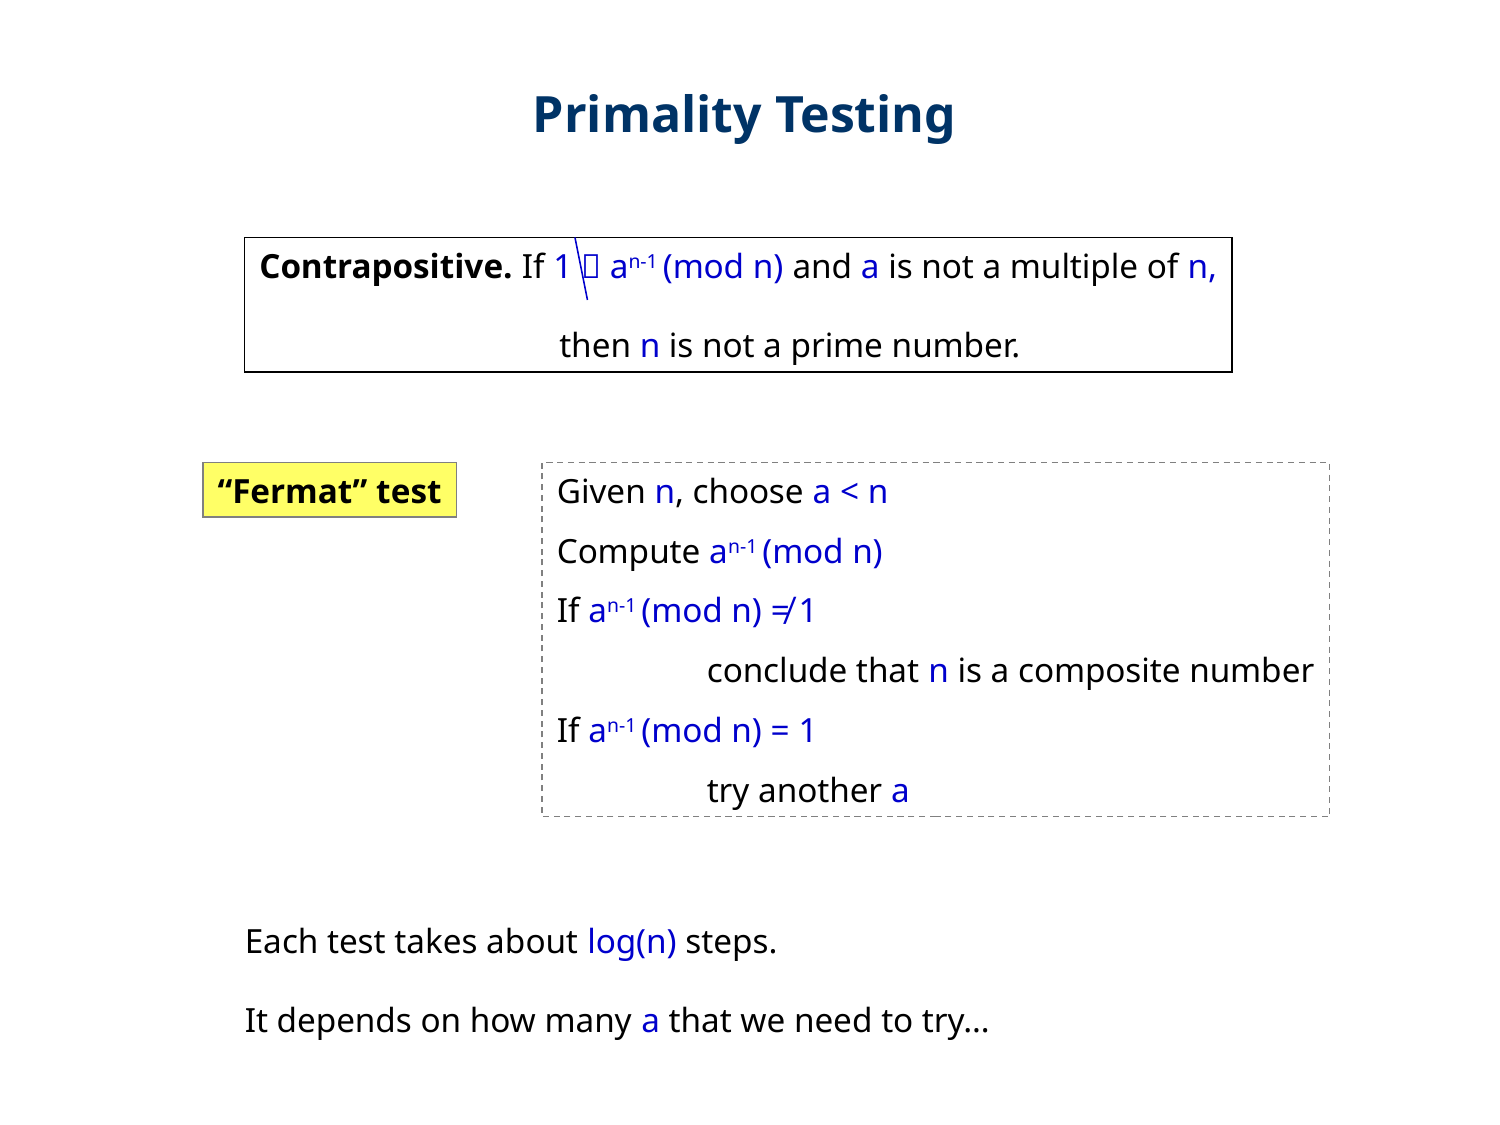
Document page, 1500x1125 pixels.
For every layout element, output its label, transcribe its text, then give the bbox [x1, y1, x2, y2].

text_box Given n, choose a < n Compute an-1 (mod n) If an-1 (mod n) ≠ 1 conclude that n is a composite number If an-1 (mod n) = 1 try another a [542, 462, 1330, 817]
text_box Each test takes about log(n) steps. It depends on how many a that we need to try… [230, 912, 1006, 1047]
text_box Contrapositive. If 1  an-1 (mod n) and a is not a multiple of n, then n is not a prime number. [244, 237, 1233, 372]
text_box “Fermat” test [202, 462, 457, 518]
text_box Primality Testing [517, 74, 972, 150]
